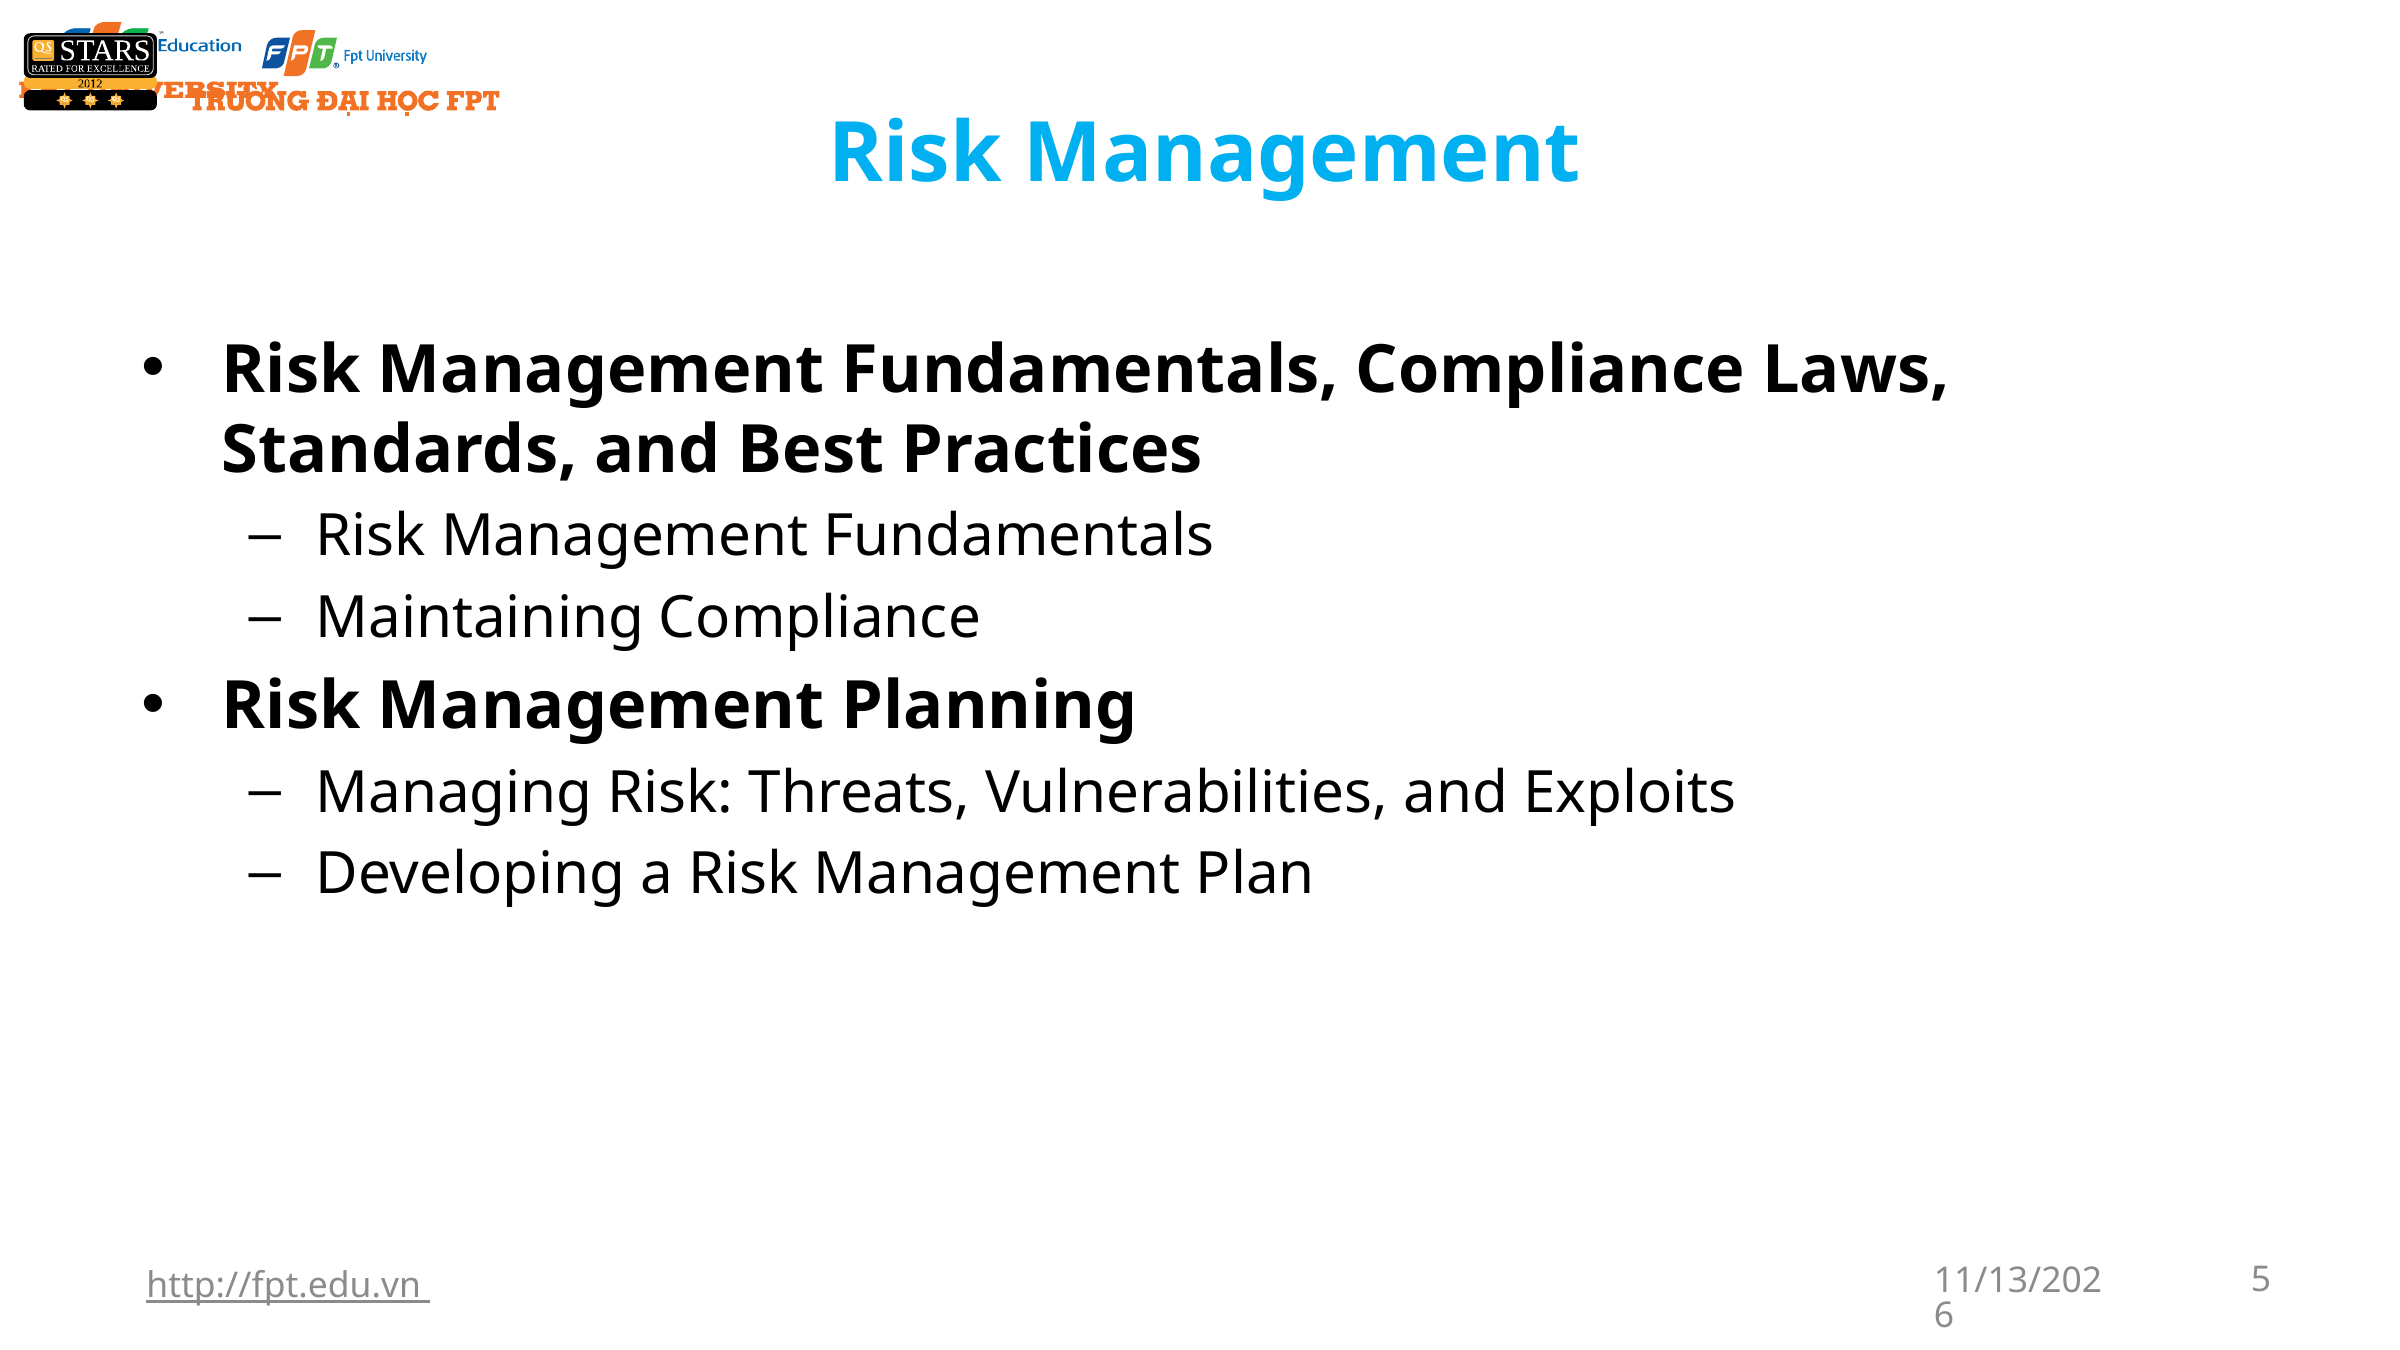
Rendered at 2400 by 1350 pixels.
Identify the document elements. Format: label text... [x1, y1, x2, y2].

list Risk Management Fundamentals, Compliance Laws, Standards, and Best Practices Risk Management Fundamentals Maintaining Compliance Risk Management Planning Managing Risk: Threats, Vulnerabilities, and Exploits Developing a Risk Management Plan [120, 315, 2280, 1206]
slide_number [1912, 1250, 2138, 1313]
footer http://fpt.edu.vn [125, 1250, 885, 1322]
slide_number 5 [2175, 1250, 2293, 1312]
title Risk Management [125, 36, 2285, 262]
picture [0, 0, 288, 119]
